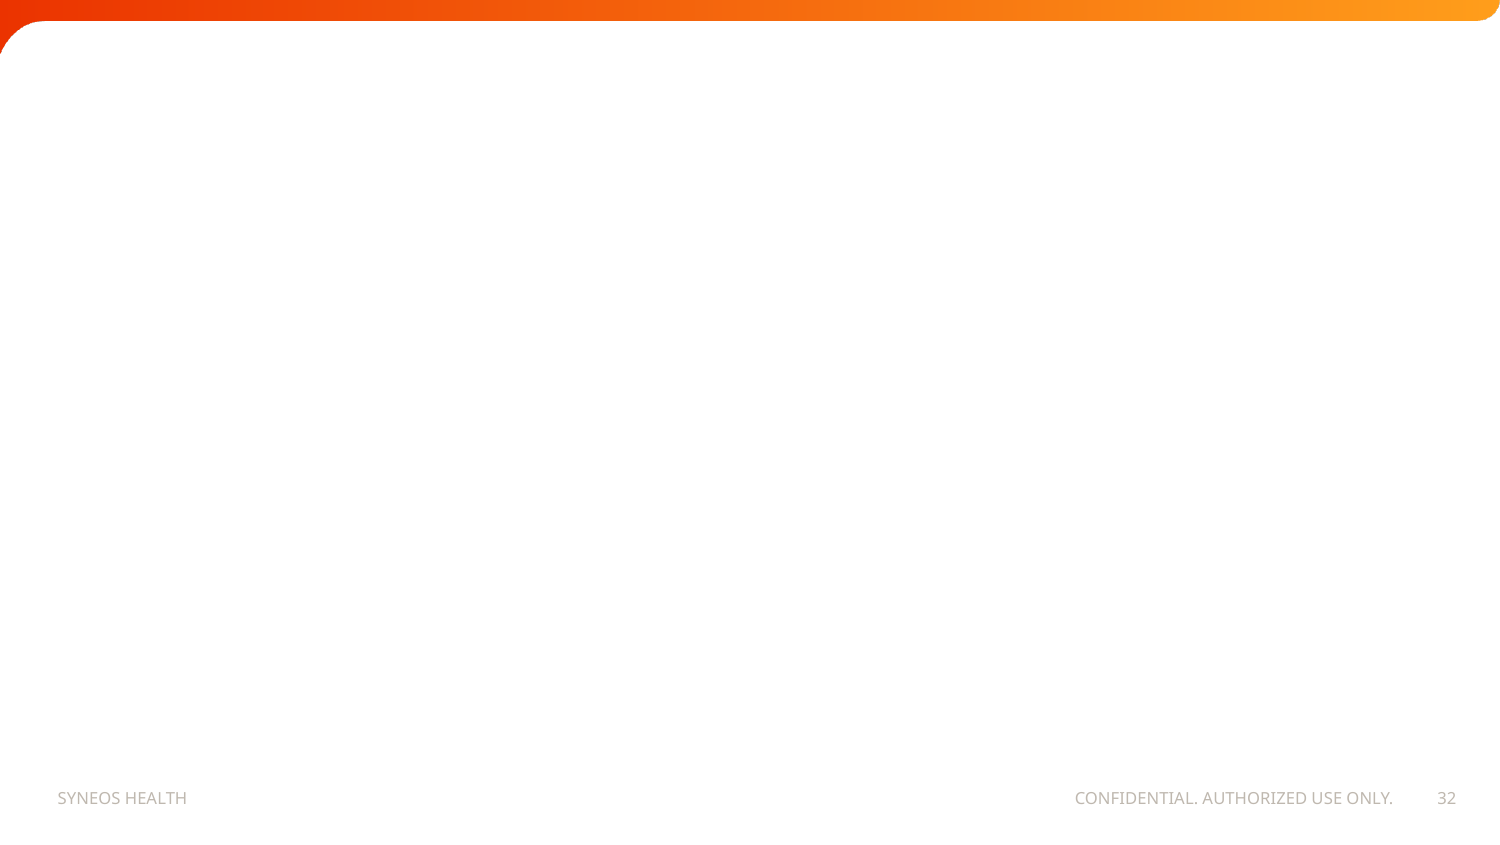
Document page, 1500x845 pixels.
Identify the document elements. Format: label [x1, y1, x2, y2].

picture [0, 0, 1500, 56]
